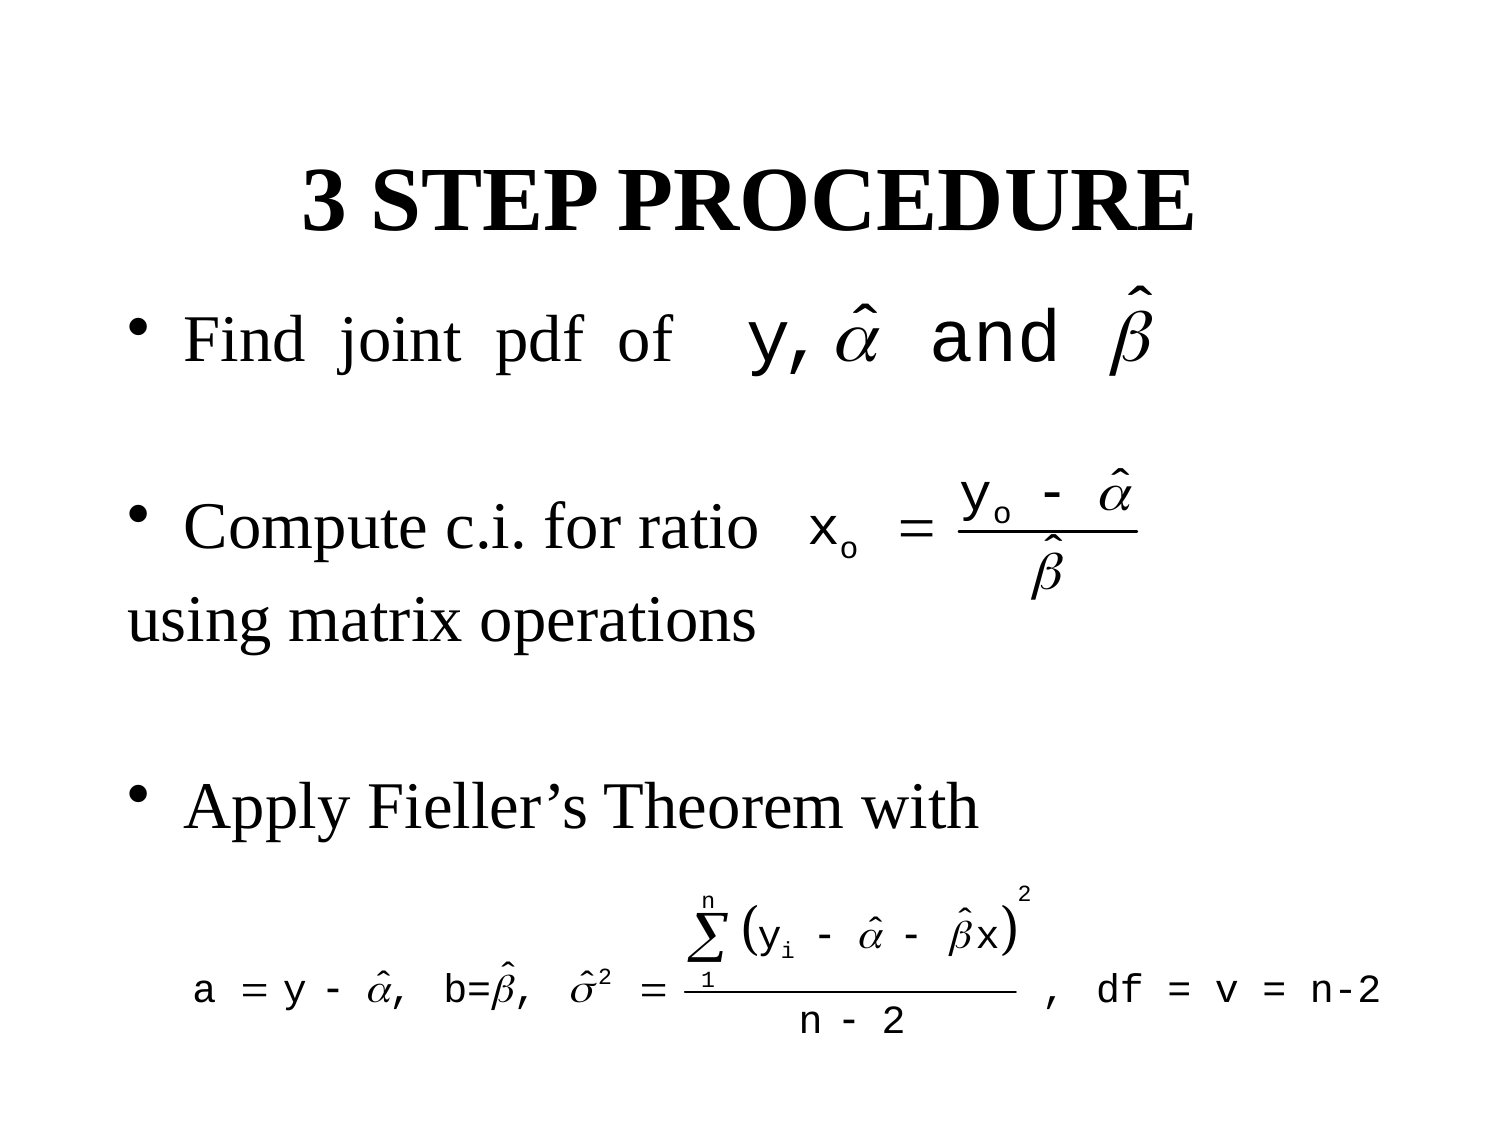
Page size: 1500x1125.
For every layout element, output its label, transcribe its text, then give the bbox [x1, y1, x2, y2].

title 3 STEP PROCEDURE [112, 99, 1388, 287]
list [737, 274, 1171, 396]
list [799, 462, 1151, 613]
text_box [187, 874, 1388, 1043]
list Find joint pdf of Compute c.i. for ratio using matrix operations Apply Fieller’s Theorem with [112, 287, 1400, 1050]
